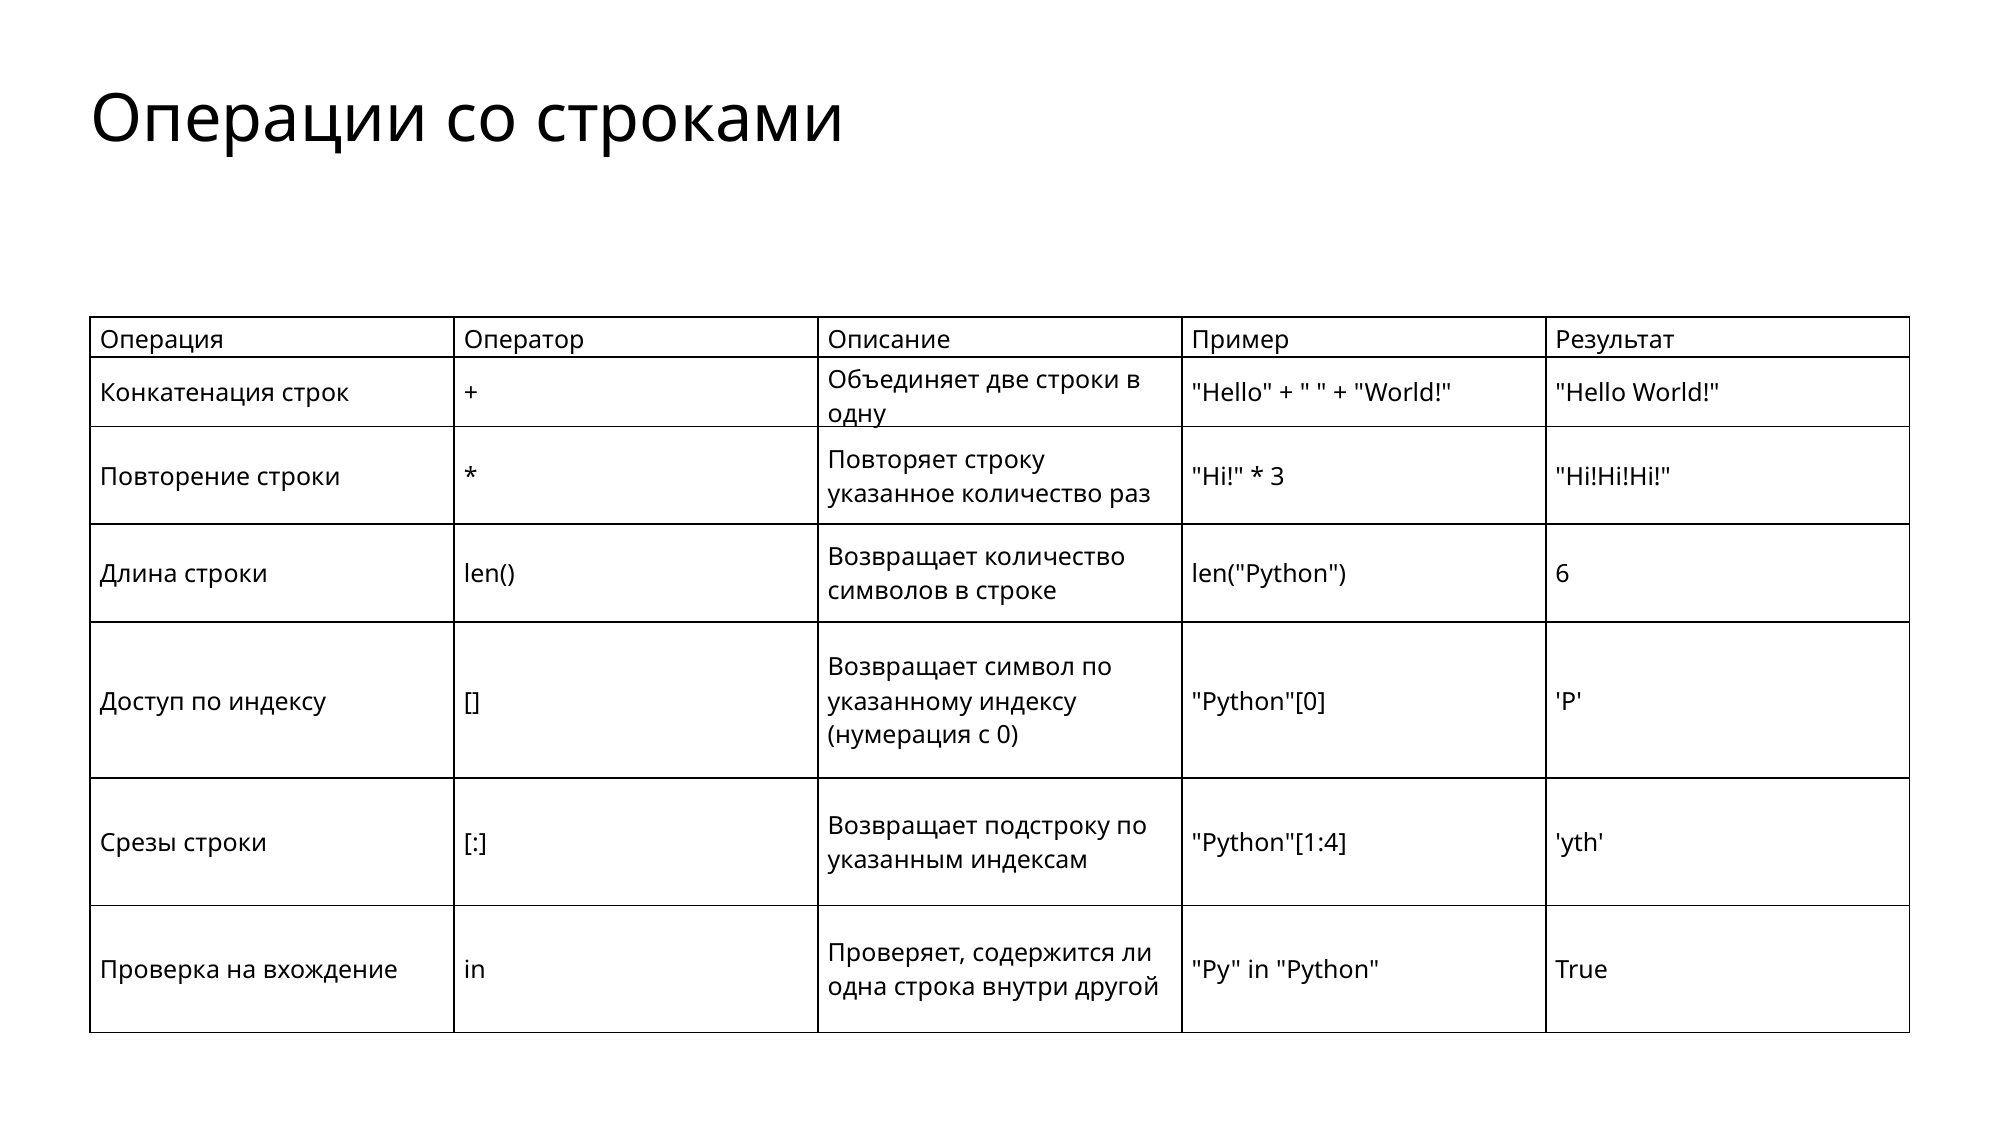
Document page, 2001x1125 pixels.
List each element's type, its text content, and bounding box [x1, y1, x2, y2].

table_cell Возвращает символ по указанному индексу (нумерация с 0) [819, 623, 1181, 777]
table_header Пример [1183, 318, 1545, 356]
table_cell "Hi!Hi!Hi!" [1547, 427, 1909, 523]
table_cell "Hello" + " " + "World!" [1183, 358, 1545, 426]
table_cell [:] [455, 779, 817, 905]
table_cell Возвращает подстроку по указанным индексам [819, 779, 1181, 905]
table_cell len() [455, 525, 817, 621]
text_box Операции со строками [75, 67, 1076, 163]
table_header Оператор [455, 318, 817, 356]
table_cell * [455, 427, 817, 523]
table_cell 'P' [1547, 623, 1909, 777]
table_cell "Python"[1:4] [1183, 779, 1545, 905]
table_cell Проверяет, содержится ли одна строка внутри другой [819, 906, 1181, 1032]
table_cell "Py" in "Python" [1183, 906, 1545, 1032]
table_cell True [1547, 906, 1909, 1032]
table_cell 'yth' [1547, 779, 1909, 905]
table_header Описание [819, 318, 1181, 356]
table_cell 6 [1547, 525, 1909, 621]
table_cell Проверка на вхождение [91, 906, 453, 1032]
table_cell Длина строки [91, 525, 453, 621]
table_cell len("Python") [1183, 525, 1545, 621]
table_cell Срезы строки [91, 779, 453, 905]
table_cell [] [455, 623, 817, 777]
table_header Операция [91, 318, 453, 356]
table_cell "Hi!" * 3 [1183, 427, 1545, 523]
table_cell Повторение строки [91, 427, 453, 523]
table_cell Повторяет строку указанное количество раз [819, 427, 1181, 523]
table_header Результат [1547, 318, 1909, 356]
table_cell Доступ по индексу [91, 623, 453, 777]
table_cell Объединяет две строки в одну [819, 358, 1181, 426]
table_cell in [455, 906, 817, 1032]
table_cell "Python"[0] [1183, 623, 1545, 777]
table_cell + [455, 358, 817, 426]
table_cell Конкатенация строк [91, 358, 453, 426]
table_cell "Hello World!" [1547, 358, 1909, 426]
table_cell Возвращает количество символов в строке [819, 525, 1181, 621]
